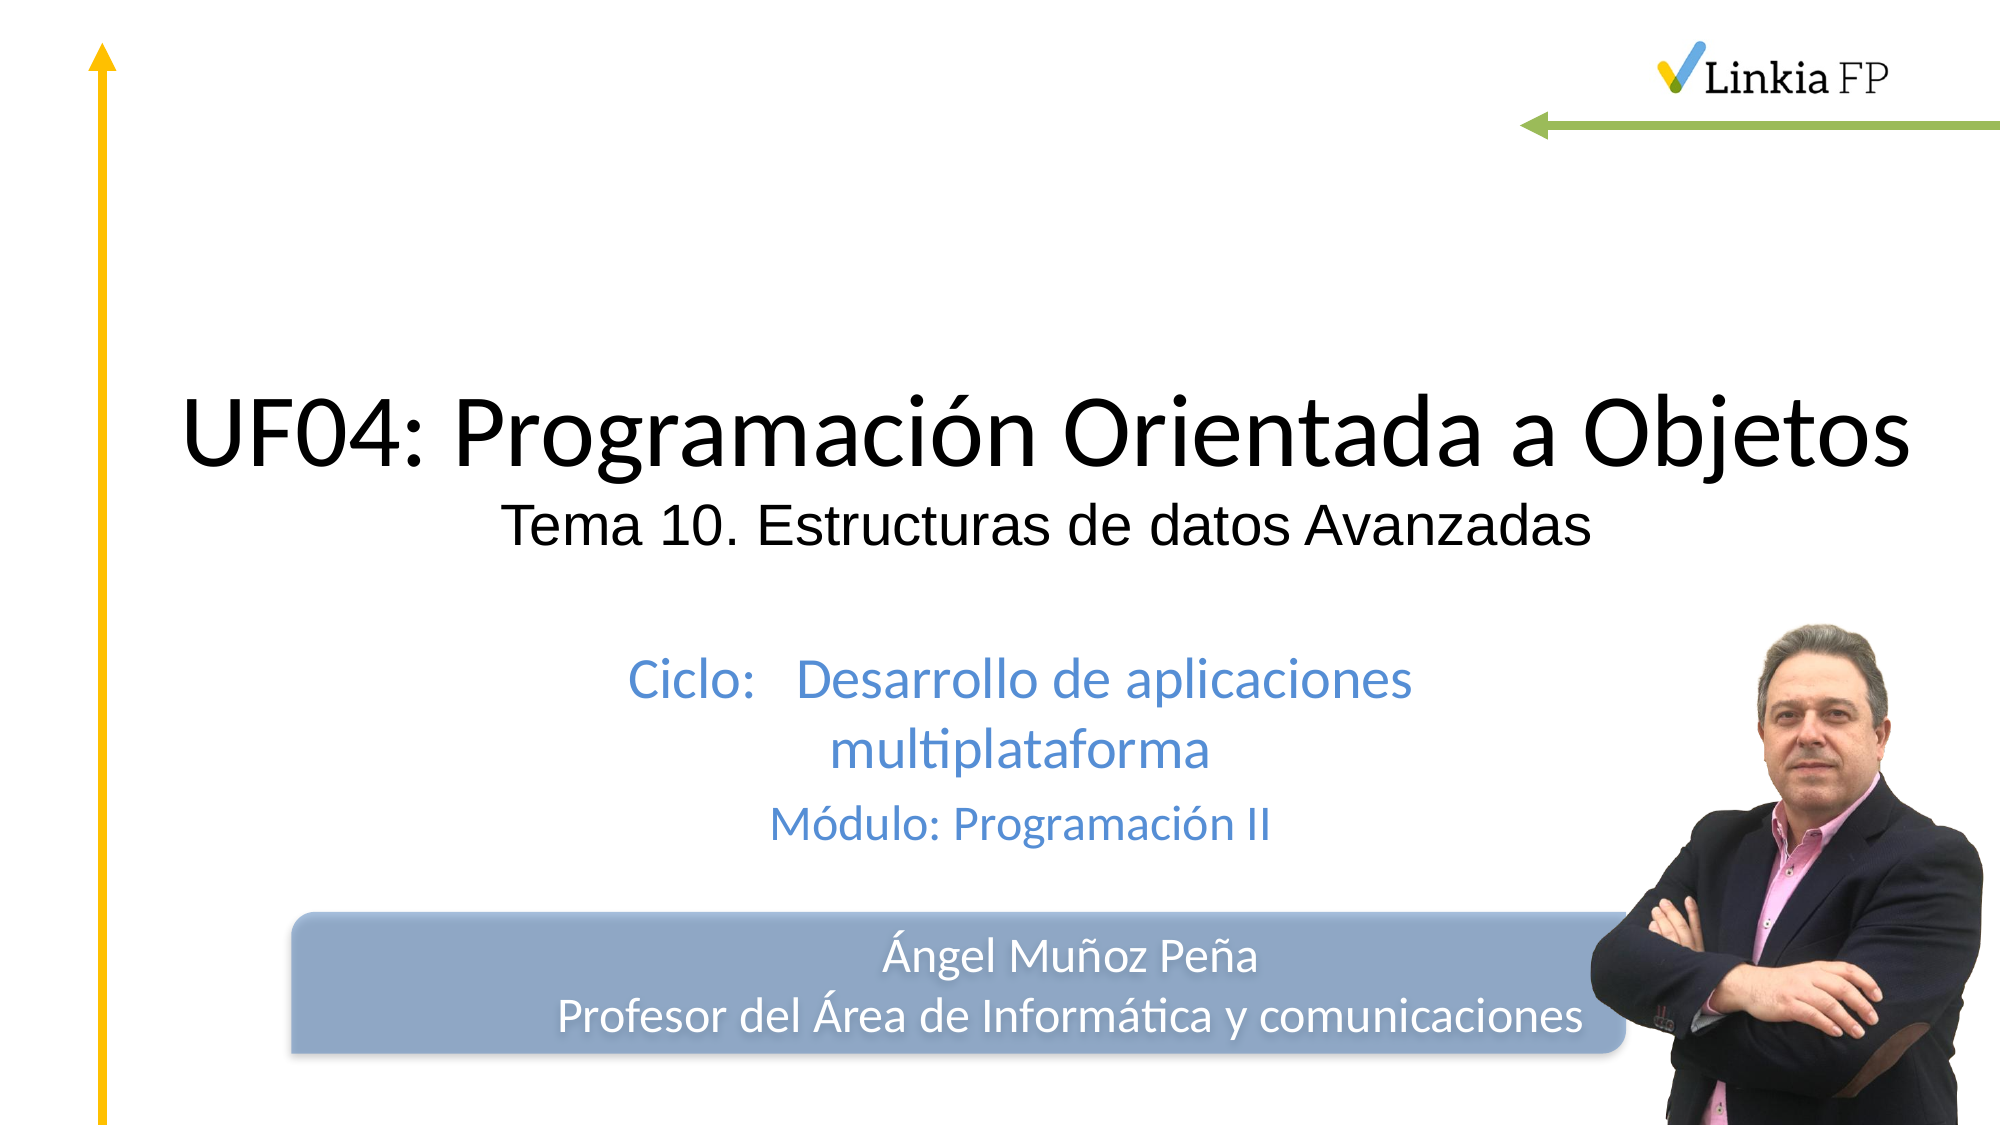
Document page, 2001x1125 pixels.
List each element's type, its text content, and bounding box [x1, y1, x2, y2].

text_box Ciclo: Desarrollo de aplicaciones multiplataforma Módulo: Programación II [512, 633, 1529, 793]
text_box UF04: Programación Orientada a Objetos Tema 10. Estructuras de datos Avanzadas [149, 231, 1945, 690]
picture [1649, 39, 1900, 95]
text_box Ángel Muñoz Peña Profesor del Área de Informática y comunicaciones [289, 909, 1575, 1056]
picture [1580, 595, 1999, 1125]
